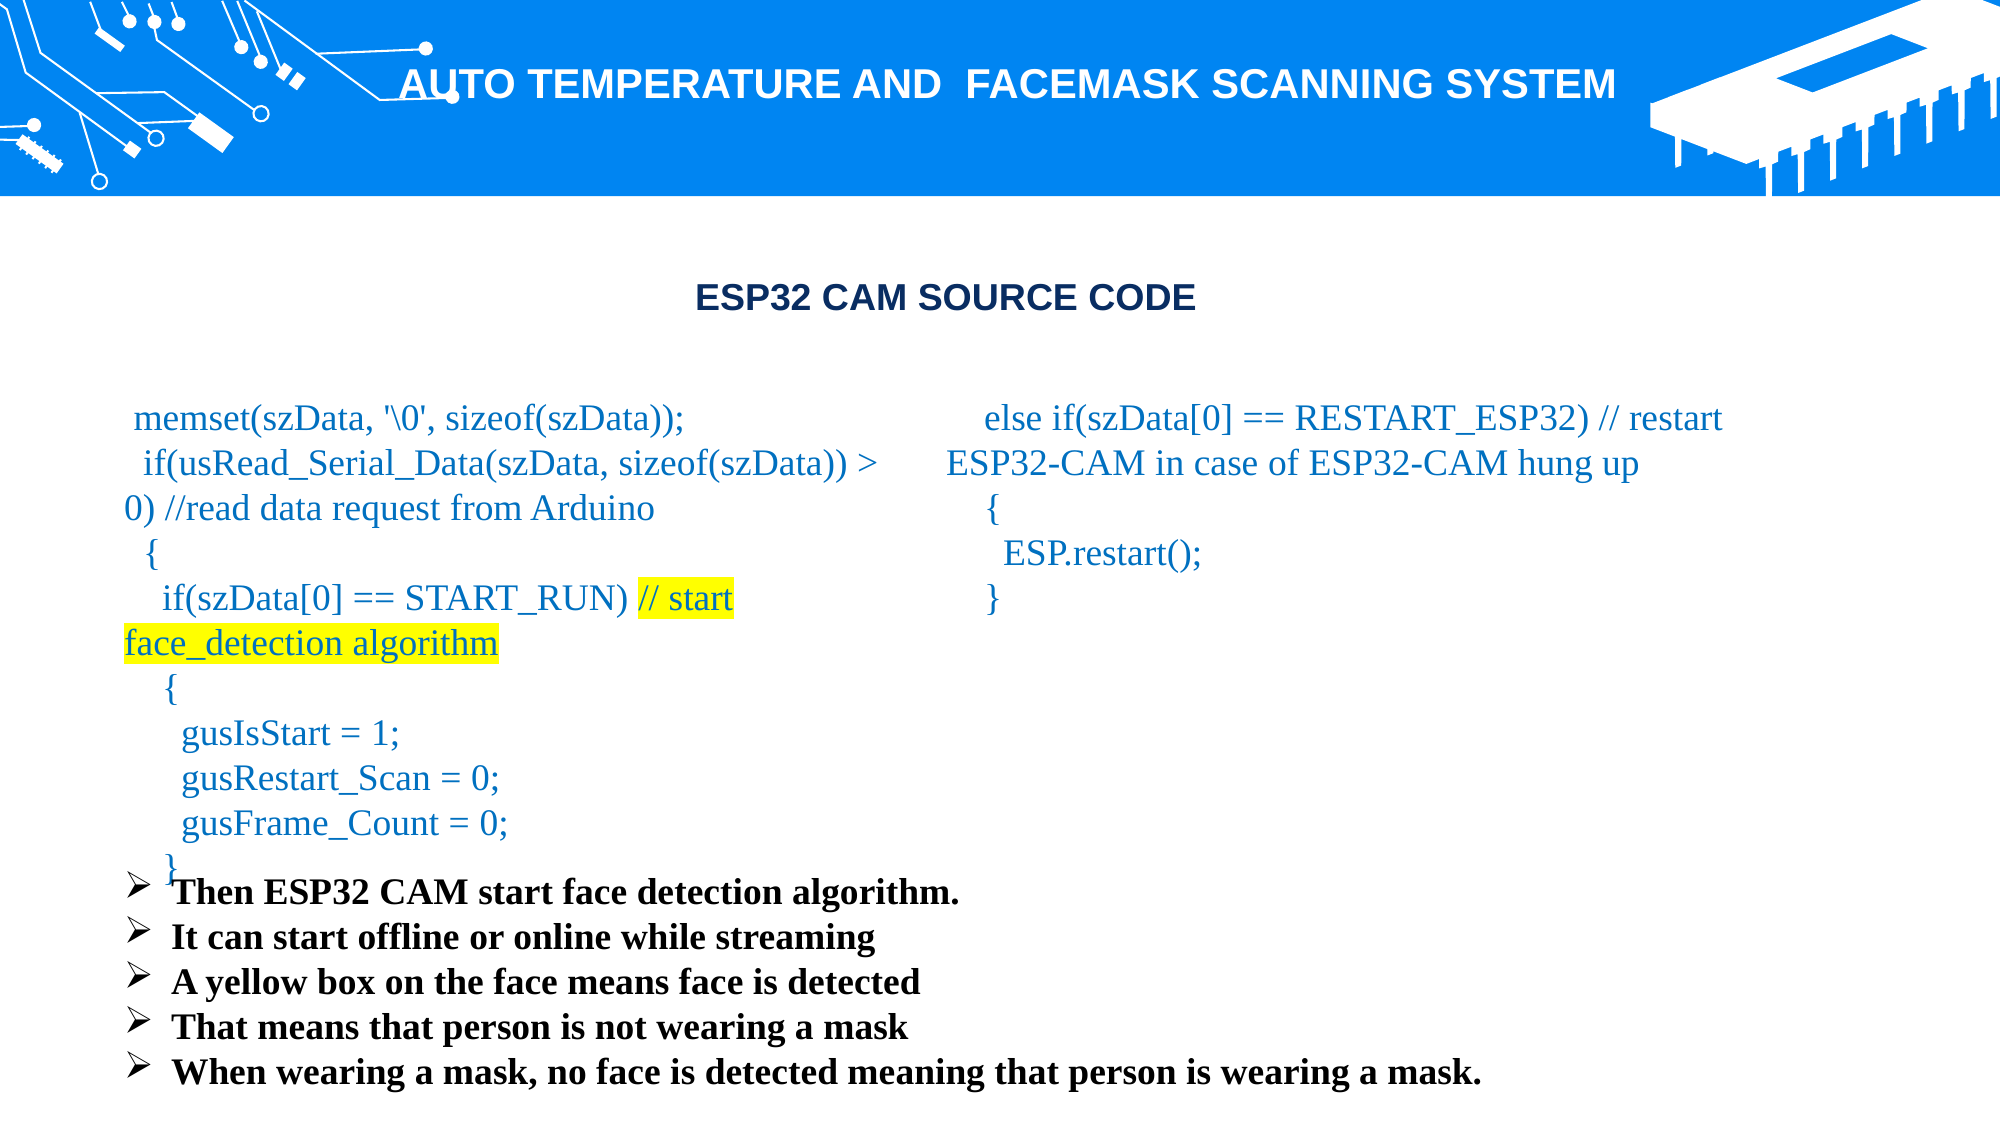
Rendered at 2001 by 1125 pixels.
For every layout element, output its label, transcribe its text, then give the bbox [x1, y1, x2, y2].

text_box ESP32 CAM SOURCE CODE [445, 265, 1447, 326]
text_box memset(szData, '\0', sizeof(szData)); if(usRead_Serial_Data(szData, sizeof(szData)) > 0) //read data request from Arduino { if(szData[0] == START_RUN) // start face_detection algorithm { gusIsStart = 1; gusRestart_Scan = 0; gusFrame_Count = 0; } else if(szData[0] == RESTART_ESP32) // restart ESP32-CAM in case of ESP32-CAM hung up { ESP.restart(); } [109, 385, 1783, 859]
text_box Then ESP32 CAM start face detection algorithm. It can start offline or online while streaming A yellow box on the face means face is detected That means that person is not wearing a mask When wearing a mask, no face is detected meaning that person is wearing a mask. [109, 859, 1816, 1125]
list AUTO TEMPERATURE AND FACEMASK SCANNING SYSTEM [53, 44, 1963, 178]
